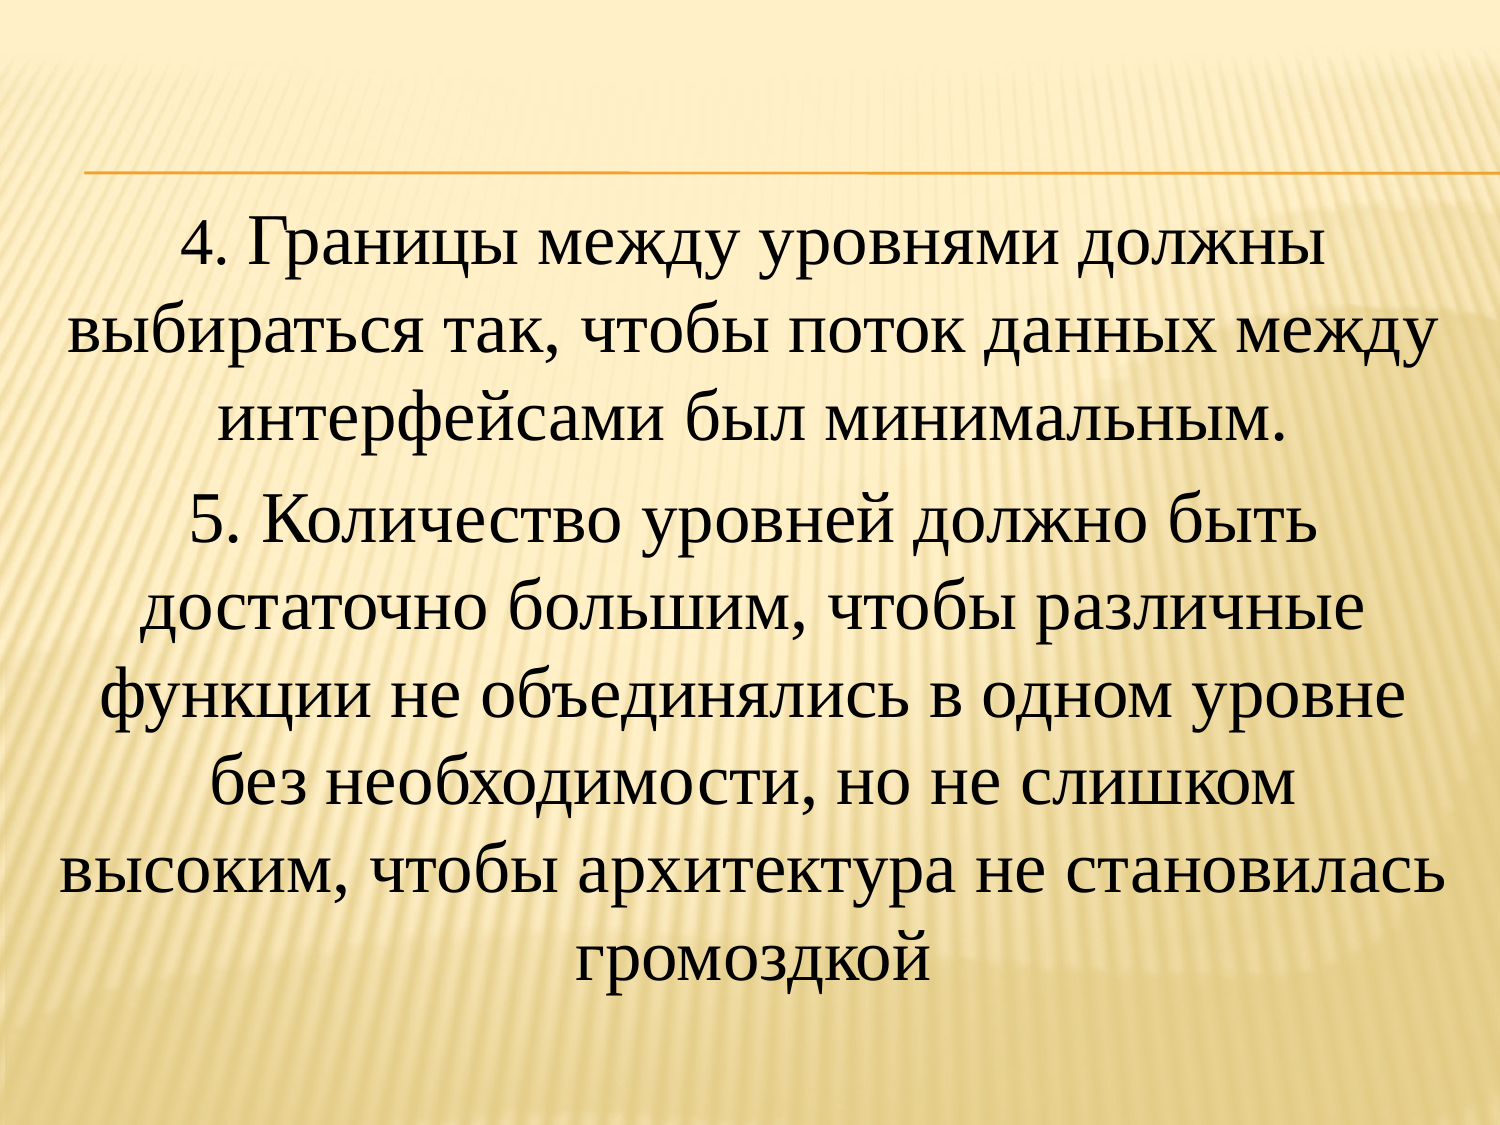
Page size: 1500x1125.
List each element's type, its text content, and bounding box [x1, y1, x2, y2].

list 4. Границы между уровнями должны выбираться так, чтобы поток данных между интерфейсами был минимальным. 5. Количество уровней должно быть достаточно большим, чтобы различные функции не объединялись в одном уровне без необходимости, но не слишком высоким, чтобы архитектура не становилась громоздкой [41, 184, 1467, 1045]
